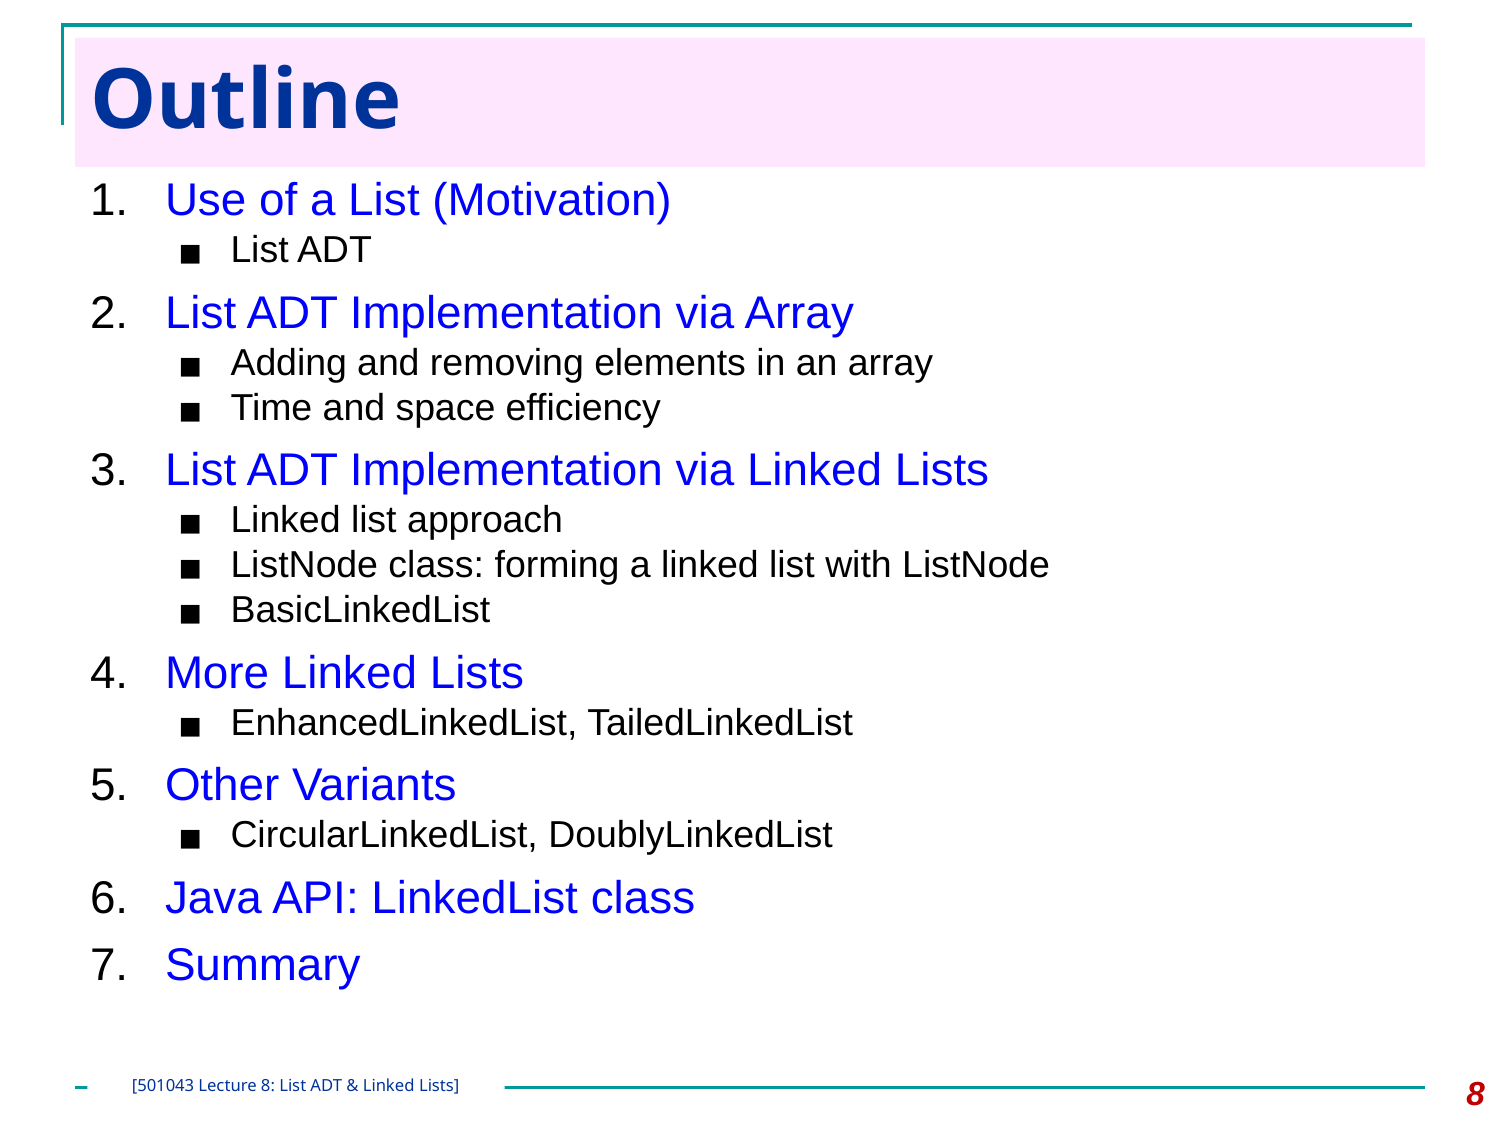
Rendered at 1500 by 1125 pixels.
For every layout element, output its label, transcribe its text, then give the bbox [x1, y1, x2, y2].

slide_number ‹#› [1400, 1065, 1500, 1125]
list Use of a List (Motivation) List ADT List ADT Implementation via Array Adding and removing elements in an array Time and space efficiency List ADT Implementation via Linked Lists Linked list approach ListNode class: forming a linked list with ListNode BasicLinkedList More Linked Lists EnhancedLinkedList, TailedLinkedList Other Variants CircularLinkedList, DoublyLinkedList Java API: LinkedList class Summary [75, 162, 1425, 1063]
text_box [501043 Lecture 8: List ADT & Linked Lists] [87, 1074, 505, 1105]
title Outline [75, 37, 1425, 162]
